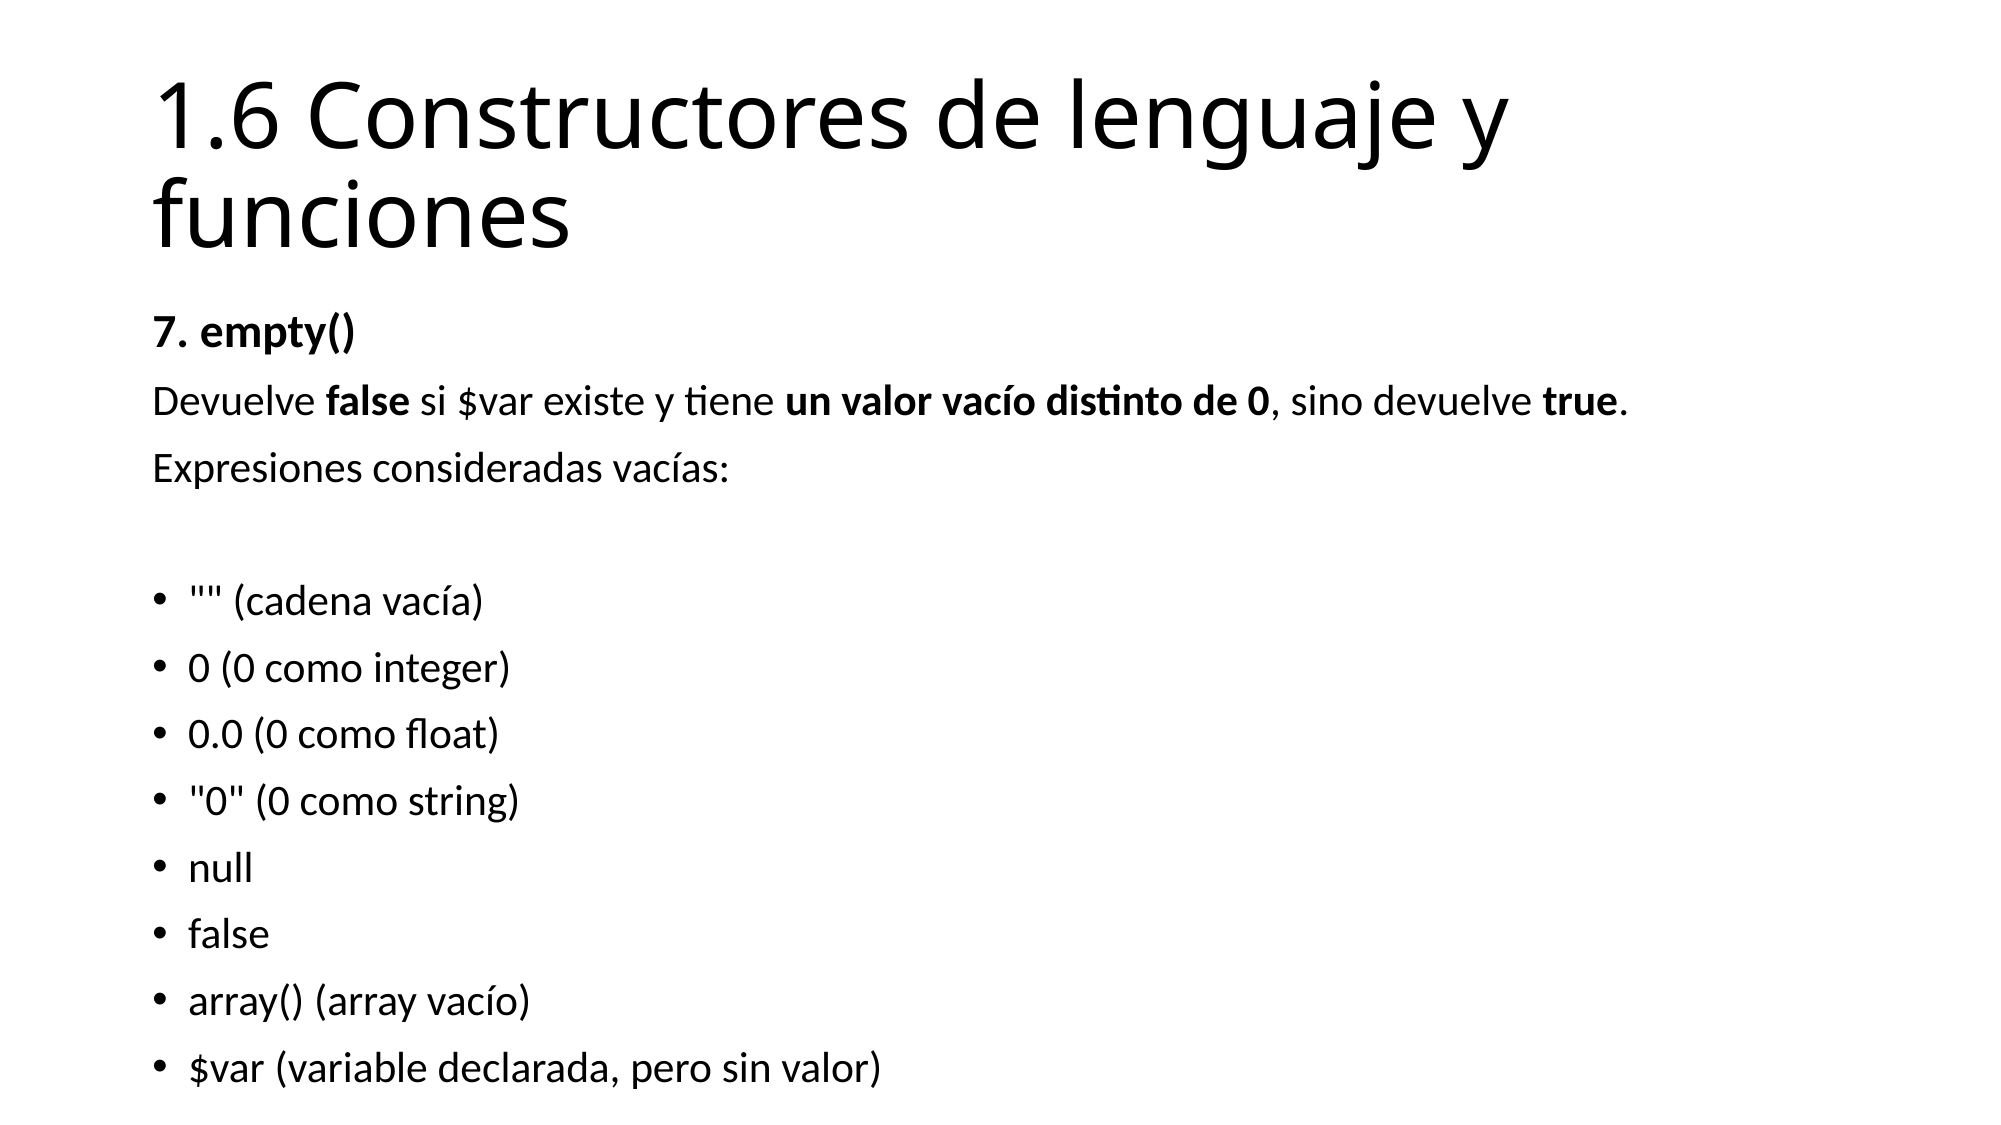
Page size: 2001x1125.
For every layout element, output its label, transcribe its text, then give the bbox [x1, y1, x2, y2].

list 7. empty() Devuelve false si $var existe y tiene un valor vacío distinto de 0, sino devuelve true. Expresiones consideradas vacías: "" (cadena vacía) 0 (0 como integer) 0.0 (0 como float) "0" (0 como string) null false array() (array vacío) $var (variable declarada, pero sin valor) [137, 299, 1863, 1100]
title 1.6 Constructores de lenguaje y funciones [137, 59, 1863, 278]
